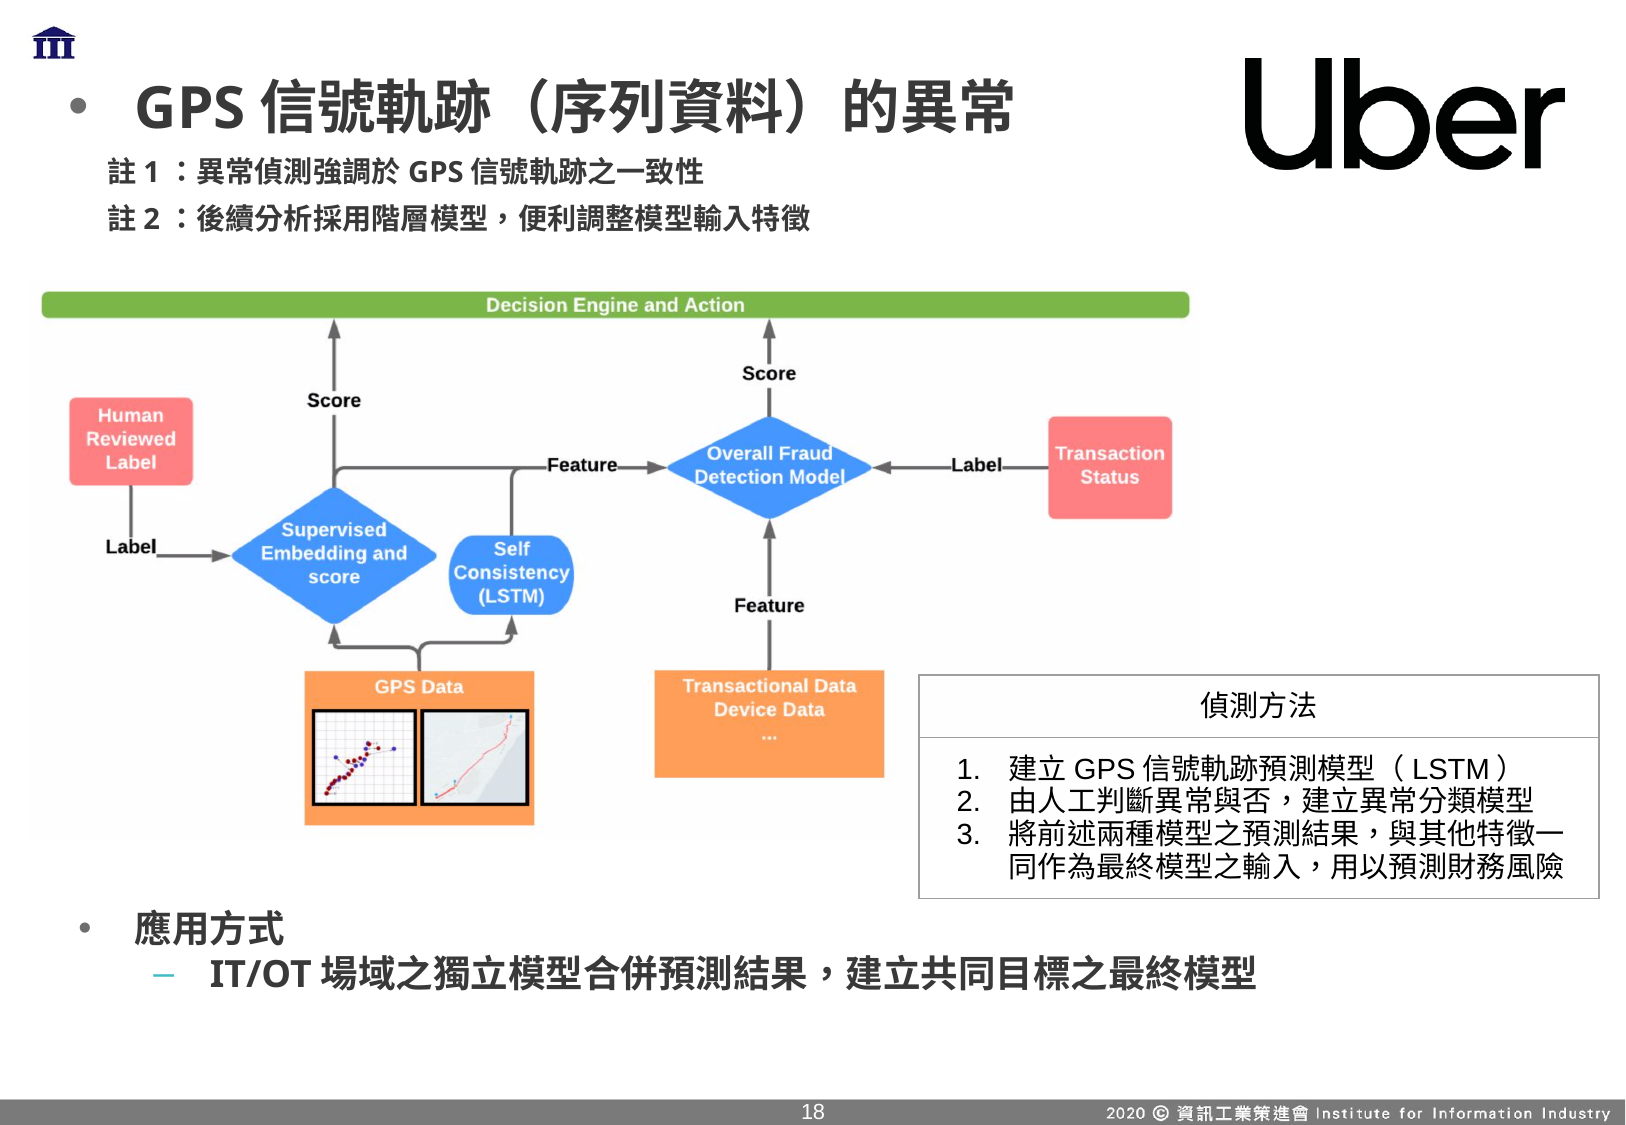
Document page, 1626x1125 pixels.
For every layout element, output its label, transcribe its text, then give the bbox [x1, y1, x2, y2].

list GPS信號軌跡（序列資料）的異常 註1：異常偵測強調於GPS信號軌跡之一致性 註2：後續分析採用階層模型，便利調整模型輸入特徵 [44, 62, 1581, 263]
table_header 偵測方法 [1205, 676, 1598, 737]
slide_number 17 [778, 1089, 848, 1125]
table_cell 建立GPS信號軌跡預測模型（LSTM） 由人工判斷異常與否，建立異常分類模型 將前述兩種模型之預測結果，與其他特徵一同作為最終模型之輸入，用以預測財務風險 [920, 738, 1598, 898]
picture [0, 0, 1626, 1125]
list 應用方式 IT/OT場域之獨立模型合併預測結果，建立共同目標之最終模型 [44, 897, 1581, 1032]
